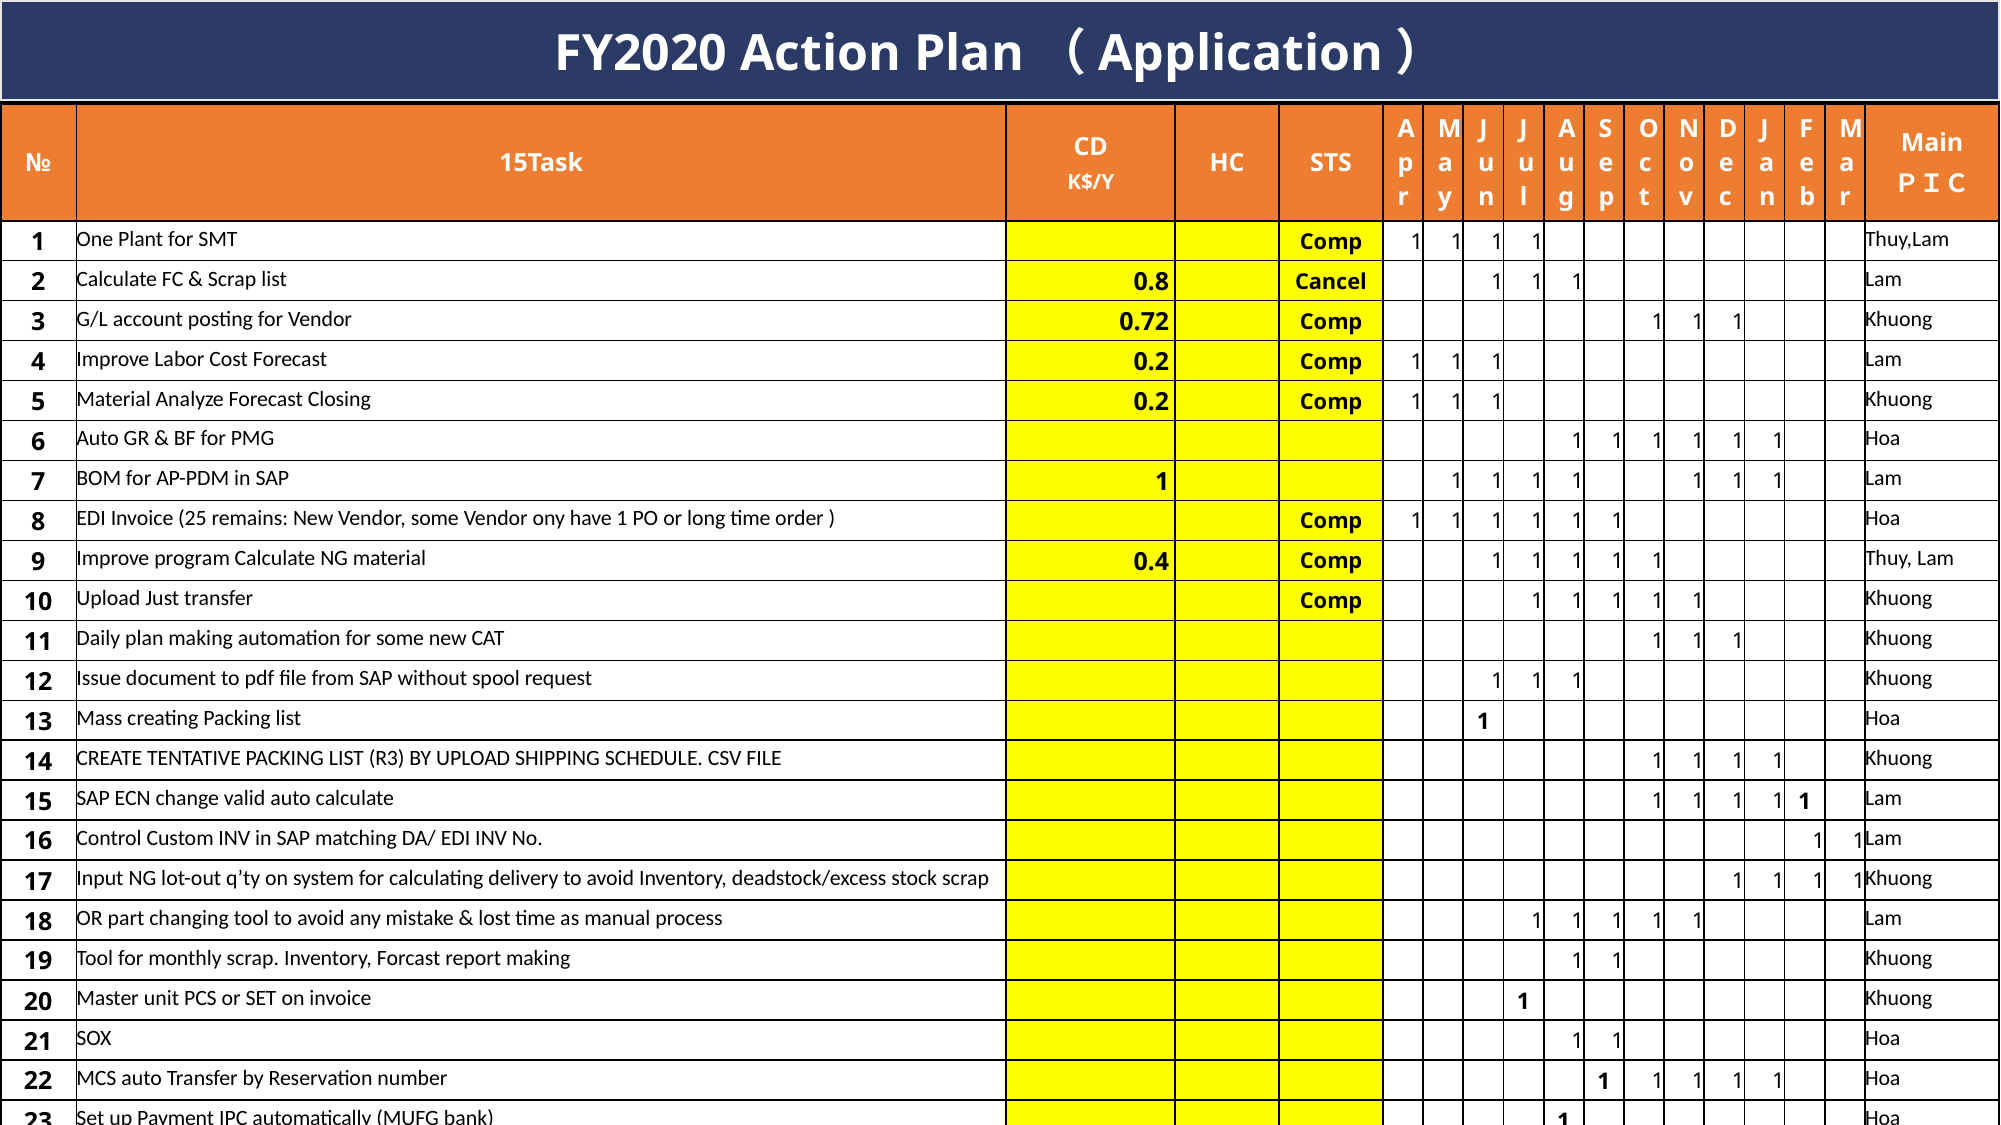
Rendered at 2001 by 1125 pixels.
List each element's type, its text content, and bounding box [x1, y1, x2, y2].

table_cell [1785, 701, 1824, 739]
table_cell [1384, 581, 1422, 620]
table_cell 1 [1705, 421, 1744, 460]
table_header Aug [1545, 105, 1583, 220]
table_cell [1665, 701, 1703, 739]
table_cell [1545, 741, 1583, 779]
table_cell [1665, 861, 1703, 899]
table_cell 1 [1625, 621, 1663, 660]
table_cell [1665, 821, 1703, 859]
table_cell [1176, 1061, 1278, 1099]
table_cell [1545, 222, 1583, 260]
table_cell 1 [1585, 421, 1623, 460]
table_cell 6 [2, 421, 76, 460]
table_cell [1424, 941, 1462, 979]
table_cell [1745, 541, 1784, 580]
table_cell 1 [1625, 741, 1663, 779]
table_cell [1464, 581, 1503, 620]
table_cell [1176, 661, 1278, 700]
table_cell 1 [1424, 341, 1462, 380]
table_cell [1665, 261, 1703, 300]
table_cell G/L account posting for Vendor [77, 301, 1005, 340]
table_cell 0.4 [1007, 541, 1174, 580]
table_cell 1 [1625, 781, 1663, 819]
table_cell 1 [1625, 581, 1663, 620]
table_cell 1 [1625, 901, 1663, 939]
table_cell [1424, 1021, 1462, 1059]
table_cell 1 [1424, 381, 1462, 420]
table_cell [1424, 261, 1462, 300]
table_cell [1665, 981, 1703, 1019]
table_cell 1 [1745, 861, 1784, 899]
table_cell [1007, 1021, 1174, 1059]
table_cell [1464, 741, 1503, 779]
table_cell 11 [2, 621, 76, 660]
table_header № [2, 105, 76, 220]
table_cell 1 [1665, 581, 1703, 620]
table_cell 1 [1545, 901, 1583, 939]
table_cell [1665, 222, 1703, 260]
table_cell [1826, 1021, 1864, 1059]
table_cell [1424, 301, 1462, 340]
table_cell [1504, 861, 1543, 899]
table_cell [1384, 941, 1422, 979]
table_cell 1 [1384, 381, 1422, 420]
table_cell 3 [2, 301, 76, 340]
table_cell 1 [1545, 941, 1583, 979]
table_cell [1504, 1061, 1543, 1099]
table_cell [1826, 301, 1864, 340]
table_cell [1705, 581, 1744, 620]
table_cell 0.2 [1007, 341, 1174, 380]
table_cell 1 [1705, 621, 1744, 660]
table_cell 1 [1464, 381, 1503, 420]
table_cell [1745, 701, 1784, 739]
table_header Apr [1384, 105, 1422, 220]
table_cell Hoa [1866, 1021, 1998, 1059]
table_header STS [1280, 105, 1382, 220]
table_cell 1 [1585, 581, 1623, 620]
table_cell [1007, 501, 1174, 540]
table_cell [1424, 1061, 1462, 1099]
table_cell 17 [2, 861, 76, 899]
table_cell [1424, 981, 1462, 1019]
table_cell [1504, 741, 1543, 779]
table_cell [1665, 541, 1703, 580]
table_cell [1007, 1061, 1174, 1099]
table_cell [1176, 1021, 1278, 1059]
table_cell [1585, 261, 1623, 300]
table_cell [1745, 1021, 1784, 1059]
table_cell 15 [2, 781, 76, 819]
table_cell 1 [1384, 222, 1422, 260]
table_cell [1545, 781, 1583, 819]
table_cell [1705, 222, 1744, 260]
table_cell Khuong [1866, 941, 1998, 979]
table_cell [1745, 901, 1784, 939]
table_cell [1785, 261, 1824, 300]
table_cell [1545, 861, 1583, 899]
table_cell Lam [1866, 781, 1998, 819]
table_cell [1176, 621, 1278, 660]
table_cell [1176, 901, 1278, 939]
table_cell [1176, 222, 1278, 260]
table_cell [1007, 701, 1174, 739]
table_cell 1 [1826, 821, 1864, 859]
table_cell [1625, 501, 1663, 540]
table_cell Lam [1866, 461, 1998, 500]
table_cell [1625, 381, 1663, 420]
table_cell 1 [1545, 1101, 1583, 1125]
table_cell [1826, 1061, 1864, 1099]
table_cell [1785, 421, 1824, 460]
table_cell [1504, 701, 1543, 739]
table_cell [1504, 1101, 1543, 1125]
table_cell [1745, 261, 1784, 300]
table_cell [1280, 781, 1382, 819]
table_cell [1007, 661, 1174, 700]
table_cell [1504, 781, 1543, 819]
table_cell 1 [1464, 261, 1503, 300]
table_cell Auto GR & BF for PMG [77, 421, 1005, 460]
table_cell 1 [1705, 861, 1744, 899]
table_cell [1176, 861, 1278, 899]
table_cell [1705, 341, 1744, 380]
table_cell [1424, 661, 1462, 700]
table_cell [1745, 222, 1784, 260]
table_cell [1280, 461, 1382, 500]
table_cell 0.2 [1007, 381, 1174, 420]
table_cell 1 [1705, 781, 1744, 819]
table_cell [1007, 621, 1174, 660]
table_cell [1007, 861, 1174, 899]
table_cell [1745, 301, 1784, 340]
table_cell [1705, 661, 1744, 700]
table_cell [1280, 861, 1382, 899]
table_cell 1 [1504, 581, 1543, 620]
table_cell [1545, 621, 1583, 660]
table_cell 1 [1585, 1061, 1623, 1099]
table_cell [1384, 261, 1422, 300]
table_cell 21 [2, 1021, 76, 1059]
table_cell [1785, 381, 1824, 420]
table_cell 1 [1705, 1061, 1744, 1099]
table_cell 1 [1545, 581, 1583, 620]
table_cell Upload Just transfer [77, 581, 1005, 620]
table_cell [1585, 222, 1623, 260]
table_cell [1007, 941, 1174, 979]
table_cell [1785, 1061, 1824, 1099]
table_cell 8 [2, 501, 76, 540]
table_cell [1826, 741, 1864, 779]
table_cell [1625, 981, 1663, 1019]
table_cell Comp [1280, 222, 1382, 260]
table_cell [1464, 861, 1503, 899]
table_cell [1826, 621, 1864, 660]
table_cell [1176, 821, 1278, 859]
table_cell [1384, 1061, 1422, 1099]
table_cell Comp [1280, 341, 1382, 380]
table_cell [1464, 621, 1503, 660]
table_cell Calculate FC & Scrap list [77, 261, 1005, 300]
table_cell 1 [1625, 1061, 1663, 1099]
table_cell [1504, 381, 1543, 420]
table_cell 1 [1464, 541, 1503, 580]
table_cell [1007, 421, 1174, 460]
table_cell [1280, 1101, 1382, 1125]
table_cell [1826, 701, 1864, 739]
table_cell [1745, 1101, 1784, 1125]
table_header Nov [1665, 105, 1703, 220]
table_cell [1665, 941, 1703, 979]
table_cell [1424, 421, 1462, 460]
table_cell [1785, 541, 1824, 580]
table_cell [1424, 621, 1462, 660]
table_cell 1 [1384, 341, 1422, 380]
table_cell 1 [1504, 461, 1543, 500]
table_cell [1826, 261, 1864, 300]
table_header Jul [1504, 105, 1543, 220]
table_cell [1280, 981, 1382, 1019]
table_cell Hoa [1866, 1061, 1998, 1099]
table_cell [1585, 701, 1623, 739]
table_cell 1 [1785, 861, 1824, 899]
table_cell [1176, 541, 1278, 580]
table_cell [1384, 861, 1422, 899]
table_cell Material Analyze Forecast Closing [77, 381, 1005, 420]
table_cell [1826, 421, 1864, 460]
table_cell [1826, 901, 1864, 939]
table_header HC [1176, 105, 1278, 220]
table_cell [1545, 981, 1583, 1019]
table_cell [1007, 821, 1174, 859]
table_cell Comp [1280, 301, 1382, 340]
table_cell [1625, 941, 1663, 979]
table_cell Hoa [1866, 501, 1998, 540]
table_cell Lam [1866, 261, 1998, 300]
table_cell [1280, 621, 1382, 660]
table_cell [1625, 341, 1663, 380]
table_cell Mass creating Packing list [77, 701, 1005, 739]
table_cell [1424, 541, 1462, 580]
table_cell [1826, 981, 1864, 1019]
table_cell [1424, 861, 1462, 899]
table_cell Khuong [1866, 381, 1998, 420]
table_cell [1384, 781, 1422, 819]
table_cell [1504, 621, 1543, 660]
table_cell [1585, 381, 1623, 420]
table_cell 1 [1745, 461, 1784, 500]
table_cell 18 [2, 901, 76, 939]
table_cell [1176, 581, 1278, 620]
table_cell [1280, 941, 1382, 979]
table_cell [1545, 301, 1583, 340]
table_cell [1464, 421, 1503, 460]
table_cell 1 [1504, 501, 1543, 540]
table_cell Issue document to pdf file from SAP without spool request [77, 661, 1005, 700]
table_header CD K$/Y [1007, 105, 1174, 220]
table_cell [1504, 941, 1543, 979]
table_cell [1665, 341, 1703, 380]
table_cell [1007, 222, 1174, 260]
table_cell [1745, 381, 1784, 420]
table_cell [1464, 1101, 1503, 1125]
table_cell [1545, 381, 1583, 420]
table_cell 1 [1464, 222, 1503, 260]
table_cell [1176, 1101, 1278, 1125]
table_cell 1 [1545, 421, 1583, 460]
table_cell Comp [1280, 501, 1382, 540]
table_cell [1745, 581, 1784, 620]
table_cell 1 [1585, 901, 1623, 939]
table_cell Khuong [1866, 981, 1998, 1019]
table_cell 1 [1545, 541, 1583, 580]
table_header May [1424, 105, 1462, 220]
table_header Sep [1585, 105, 1623, 220]
table_cell 1 [1745, 741, 1784, 779]
table_cell [1625, 861, 1663, 899]
table_cell Comp [1280, 381, 1382, 420]
table_cell 1 [1007, 461, 1174, 500]
table_cell CREATE TENTATIVE PACKING LIST (R3) BY UPLOAD SHIPPING SCHEDULE. CSV FILE [77, 741, 1005, 779]
table_cell [1464, 901, 1503, 939]
table_cell Control Custom INV in SAP matching DA/ EDI INV No. [77, 821, 1005, 859]
table_cell [1625, 461, 1663, 500]
table_cell Improve program Calculate NG material [77, 541, 1005, 580]
table_cell [1785, 461, 1824, 500]
table_header 15Task [77, 105, 1005, 220]
table_cell [1545, 341, 1583, 380]
table_header Mar [1826, 105, 1864, 220]
table_cell [1625, 261, 1663, 300]
table_cell [1384, 621, 1422, 660]
table_cell [1280, 421, 1382, 460]
table_header Feb [1785, 105, 1824, 220]
table_cell [1705, 261, 1744, 300]
table_cell [1625, 821, 1663, 859]
table_cell [1705, 501, 1744, 540]
table_cell Khuong [1866, 301, 1998, 340]
table_cell [1384, 301, 1422, 340]
table_cell [1384, 1101, 1422, 1125]
table_cell [1705, 541, 1744, 580]
text_box FY2020 Action Plan（Application） [0, 0, 2000, 101]
table_cell [1545, 1061, 1583, 1099]
table_cell Thuy,Lam [1866, 222, 1998, 260]
table_cell 0.72 [1007, 301, 1174, 340]
table_cell EDI Invoice (25 remains: New Vendor, some Vendor ony have 1 PO or long time order ) [77, 501, 1005, 540]
table_cell SOX [77, 1021, 1005, 1059]
table_cell 1 [1745, 421, 1784, 460]
table_cell [1745, 621, 1784, 660]
table_cell 1 [1545, 461, 1583, 500]
table_cell Input NG lot-out q’ty on system for calculating delivery to avoid Inventory, deadstock/excess stock scrap [77, 861, 1005, 899]
table_cell 1 [1585, 541, 1623, 580]
table_cell [1176, 701, 1278, 739]
table_cell Set up Payment IPC automatically (MUFG bank) [77, 1101, 1005, 1125]
table_cell [1280, 661, 1382, 700]
table_cell Daily plan making automation for some new CAT [77, 621, 1005, 660]
table_cell [1504, 301, 1543, 340]
table_cell [1785, 741, 1824, 779]
table_cell [1585, 981, 1623, 1019]
table_cell [1585, 1101, 1623, 1125]
table_cell [1504, 421, 1543, 460]
table_cell [1424, 821, 1462, 859]
table_cell Tool for monthly scrap. Inventory, Forcast report making [77, 941, 1005, 979]
table_cell [1785, 621, 1824, 660]
table_cell 1 [1665, 301, 1703, 340]
table_cell [1826, 1101, 1864, 1125]
table_cell [1625, 1021, 1663, 1059]
table_cell [1545, 701, 1583, 739]
table_cell [1705, 981, 1744, 1019]
table_cell [1424, 1101, 1462, 1125]
table_cell [1785, 901, 1824, 939]
table_cell [1585, 661, 1623, 700]
table_cell 1 [1464, 461, 1503, 500]
table_cell 1 [1424, 222, 1462, 260]
table_cell 1 [1545, 501, 1583, 540]
table_cell 1 [1705, 741, 1744, 779]
table_cell [1007, 781, 1174, 819]
table_cell [1176, 501, 1278, 540]
table_cell [1384, 1021, 1422, 1059]
table_cell [1625, 701, 1663, 739]
table_cell [1545, 821, 1583, 859]
table_cell 1 [1504, 901, 1543, 939]
table_cell [1176, 981, 1278, 1019]
table_cell [1705, 941, 1744, 979]
table_cell [1705, 701, 1744, 739]
table_cell BOM for AP-PDM in SAP [77, 461, 1005, 500]
table_cell [1464, 1021, 1503, 1059]
table_cell [1280, 741, 1382, 779]
table_cell Comp [1280, 581, 1382, 620]
table_cell 1 [1665, 781, 1703, 819]
table_cell 1 [1625, 541, 1663, 580]
table_cell Master unit PCS or SET on invoice [77, 981, 1005, 1019]
table_cell [1625, 661, 1663, 700]
table_cell 13 [2, 701, 76, 739]
table_cell 1 [1705, 301, 1744, 340]
table_cell [1280, 901, 1382, 939]
table_cell 23 [2, 1101, 76, 1125]
table_cell [1665, 1021, 1703, 1059]
table_header Jan [1745, 105, 1784, 220]
table_cell 1 [1504, 261, 1543, 300]
table_cell 1 [1384, 501, 1422, 540]
table_cell 20 [2, 981, 76, 1019]
table_cell 1 [1464, 341, 1503, 380]
table_cell 0.8 [1007, 261, 1174, 300]
table_header Jun [1464, 105, 1503, 220]
table_cell [1826, 381, 1864, 420]
table_cell [1585, 741, 1623, 779]
table_cell [1007, 901, 1174, 939]
table_cell [1464, 821, 1503, 859]
table_cell [1745, 821, 1784, 859]
table_cell [1785, 1101, 1824, 1125]
table_cell 1 [1745, 781, 1784, 819]
table_cell Hoa [1866, 421, 1998, 460]
table_cell [1826, 341, 1864, 380]
table_cell [1625, 1101, 1663, 1125]
table_cell 2 [2, 261, 76, 300]
table_cell [1826, 541, 1864, 580]
table_cell Lam [1866, 901, 1998, 939]
table_cell 1 [1504, 541, 1543, 580]
table_cell [1785, 981, 1824, 1019]
table_cell Khuong [1866, 861, 1998, 899]
table_cell [1705, 821, 1744, 859]
table_cell [1585, 341, 1623, 380]
table_cell 1 [1826, 861, 1864, 899]
table_cell 1 [1665, 421, 1703, 460]
table_cell 1 [1785, 821, 1824, 859]
table_cell 1 [1665, 901, 1703, 939]
table_cell Improve Labor Cost Forecast [77, 341, 1005, 380]
table_cell [1280, 701, 1382, 739]
table_header Oct [1625, 105, 1663, 220]
table_cell 1 [1585, 941, 1623, 979]
table_cell [1424, 701, 1462, 739]
table_cell 1 [2, 222, 76, 260]
table_cell [1007, 741, 1174, 779]
table_cell [1007, 981, 1174, 1019]
table_cell [1785, 941, 1824, 979]
table_cell [1384, 981, 1422, 1019]
table_cell 1 [1464, 661, 1503, 700]
table_cell 1 [1625, 301, 1663, 340]
table_cell [1785, 1021, 1824, 1059]
table_cell 1 [1504, 661, 1543, 700]
table_cell 14 [2, 741, 76, 779]
table_cell [1705, 1101, 1744, 1125]
table_cell 9 [2, 541, 76, 580]
table_cell [1424, 901, 1462, 939]
table_cell [1504, 821, 1543, 859]
table_cell 16 [2, 821, 76, 859]
table_cell [1625, 222, 1663, 260]
table_cell 12 [2, 661, 76, 700]
table_cell [1585, 461, 1623, 500]
table_cell [1705, 901, 1744, 939]
table_cell [1464, 301, 1503, 340]
table_cell 1 [1665, 741, 1703, 779]
table_cell [1585, 301, 1623, 340]
table_cell Khuong [1866, 661, 1998, 700]
table_cell [1745, 341, 1784, 380]
table_cell Hoa [1866, 701, 1998, 739]
table_cell [1384, 461, 1422, 500]
table_cell [1464, 941, 1503, 979]
table_cell [1424, 781, 1462, 819]
table_cell 1 [1665, 1061, 1703, 1099]
table_cell [1176, 461, 1278, 500]
table_cell 22 [2, 1061, 76, 1099]
table_cell [1745, 501, 1784, 540]
table_header Dec [1705, 105, 1744, 220]
table_cell MCS auto Transfer by Reservation number [77, 1061, 1005, 1099]
table_cell [1826, 222, 1864, 260]
table_cell 1 [1625, 421, 1663, 460]
table_cell [1665, 1101, 1703, 1125]
table_cell SAP ECN change valid auto calculate [77, 781, 1005, 819]
table_cell [1826, 941, 1864, 979]
table_cell 1 [1504, 222, 1543, 260]
table_cell [1585, 821, 1623, 859]
table_cell [1176, 301, 1278, 340]
table_cell [1007, 1101, 1174, 1125]
table_cell [1665, 381, 1703, 420]
table_cell 4 [2, 341, 76, 380]
table_cell Khuong [1866, 621, 1998, 660]
table_cell [1585, 621, 1623, 660]
table_cell [1280, 821, 1382, 859]
table_cell 1 [1585, 1021, 1623, 1059]
table_cell [1785, 341, 1824, 380]
table_cell Lam [1866, 821, 1998, 859]
table_cell [1176, 781, 1278, 819]
table_cell 19 [2, 941, 76, 979]
table_cell [1280, 1061, 1382, 1099]
table_header Main ＰＩＣ [1866, 105, 1998, 220]
table_cell [1464, 981, 1503, 1019]
table_cell 1 [1424, 461, 1462, 500]
table_cell [1424, 581, 1462, 620]
table_cell Comp [1280, 541, 1382, 580]
table_cell OR part changing tool to avoid any mistake & lost time as manual process [77, 901, 1005, 939]
table_cell [1504, 1021, 1543, 1059]
table_cell 1 [1545, 261, 1583, 300]
table_cell 10 [2, 581, 76, 620]
table_cell [1705, 381, 1744, 420]
table_cell 1 [1504, 981, 1543, 1019]
table_cell 1 [1545, 1021, 1583, 1059]
table_cell [1785, 661, 1824, 700]
table_cell [1826, 781, 1864, 819]
table_cell [1176, 261, 1278, 300]
table_cell [1384, 421, 1422, 460]
table_cell [1384, 661, 1422, 700]
table_cell [1665, 501, 1703, 540]
table_cell 1 [1545, 661, 1583, 700]
table_cell Cancel [1280, 261, 1382, 300]
table_cell [1384, 821, 1422, 859]
table_cell 1 [1464, 701, 1503, 739]
table_cell 1 [1464, 501, 1503, 540]
table_cell [1384, 541, 1422, 580]
table_cell Khuong [1866, 581, 1998, 620]
table_cell [1785, 581, 1824, 620]
table_cell One Plant for SMT [77, 222, 1005, 260]
table_cell 1 [1665, 461, 1703, 500]
table_cell 1 [1665, 621, 1703, 660]
table_cell [1745, 661, 1784, 700]
table_cell [1007, 581, 1174, 620]
table_cell [1826, 501, 1864, 540]
table_cell 1 [1705, 461, 1744, 500]
table_cell [1785, 301, 1824, 340]
table_cell [1745, 981, 1784, 1019]
table_cell [1176, 421, 1278, 460]
table_cell Hoa [1866, 1101, 1998, 1125]
table_cell Thuy, Lam [1866, 541, 1998, 580]
table_cell [1585, 781, 1623, 819]
table_cell [1745, 941, 1784, 979]
table_cell [1585, 861, 1623, 899]
table_cell [1785, 501, 1824, 540]
table_cell [1826, 661, 1864, 700]
table_cell [1280, 1021, 1382, 1059]
table_cell [1384, 701, 1422, 739]
table_cell [1384, 741, 1422, 779]
table_cell 1 [1785, 781, 1824, 819]
table_cell [1424, 741, 1462, 779]
table_cell Lam [1866, 341, 1998, 380]
table_cell [1504, 341, 1543, 380]
table_cell [1785, 222, 1824, 260]
table_cell 5 [2, 381, 76, 420]
table_cell 7 [2, 461, 76, 500]
table_cell [1176, 341, 1278, 380]
table_cell 1 [1745, 1061, 1784, 1099]
table_cell [1705, 1021, 1744, 1059]
table_cell [1464, 781, 1503, 819]
table_cell [1826, 581, 1864, 620]
table_cell [1826, 461, 1864, 500]
table_cell [1665, 661, 1703, 700]
table_cell [1464, 1061, 1503, 1099]
table_cell Khuong [1866, 741, 1998, 779]
table_cell [1176, 741, 1278, 779]
table_cell [1176, 381, 1278, 420]
table_cell 1 [1424, 501, 1462, 540]
table_cell 1 [1585, 501, 1623, 540]
table_cell [1384, 901, 1422, 939]
table_cell [1176, 941, 1278, 979]
